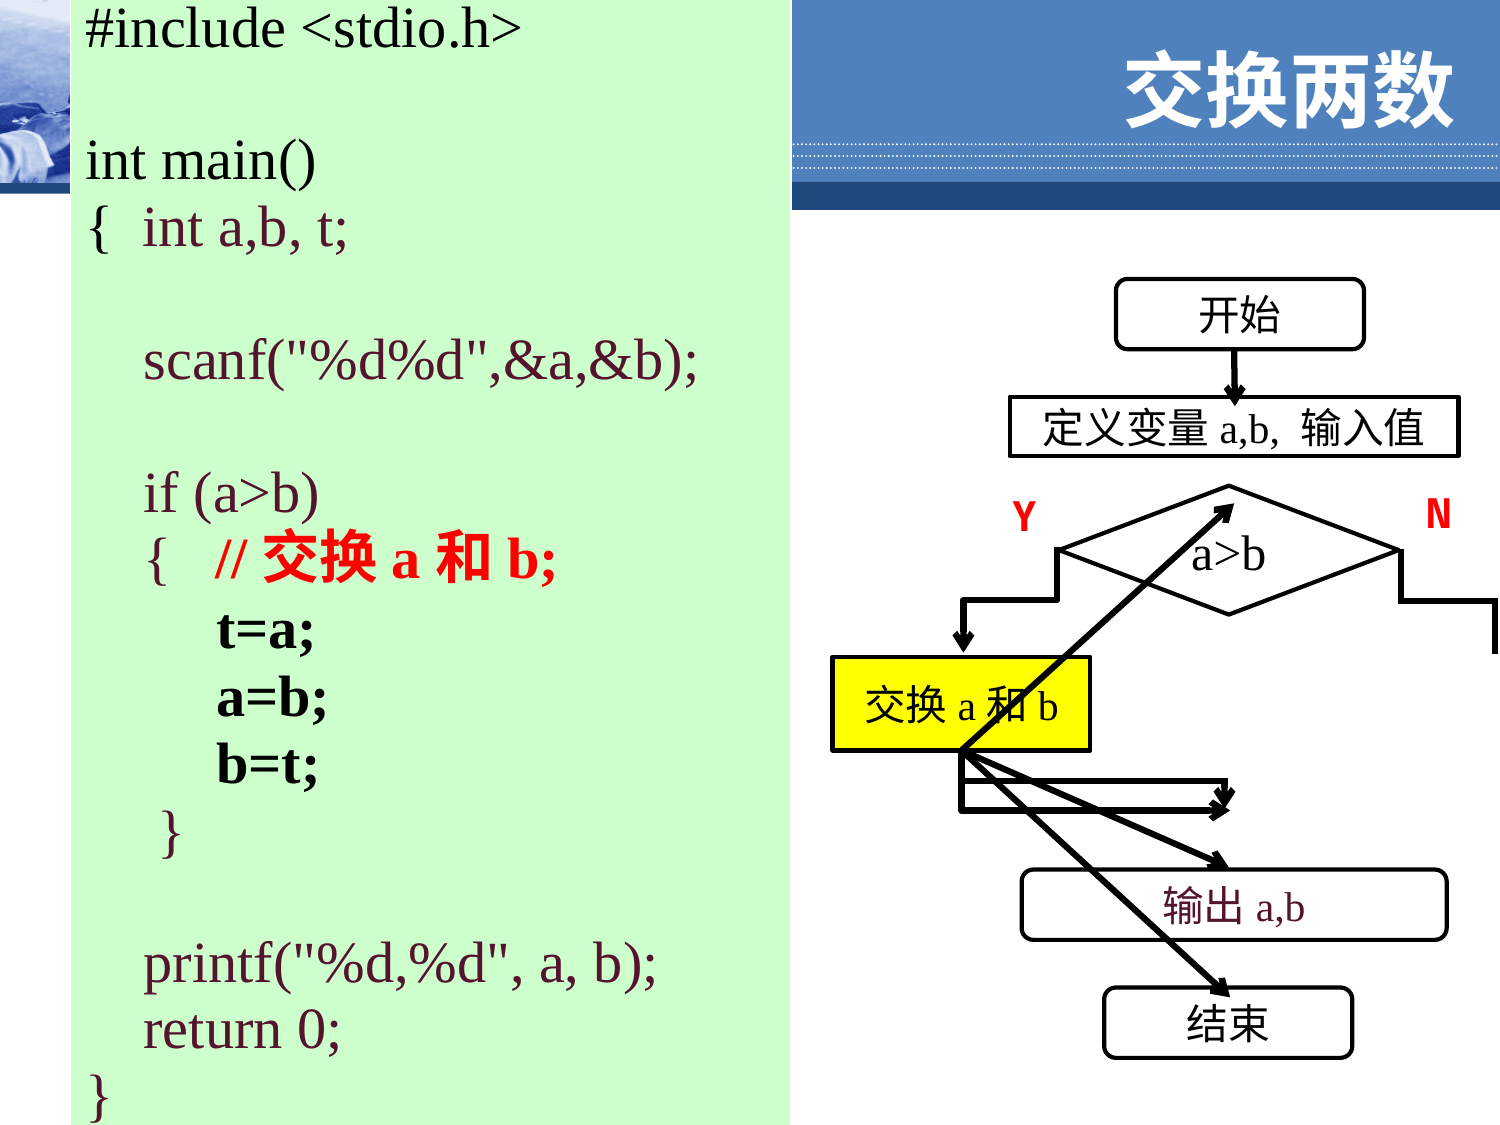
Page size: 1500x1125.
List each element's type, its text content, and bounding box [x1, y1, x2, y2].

text_box #include <stdio.h> int main() { int a,b, t; scanf("%d%d",&a,&b); if (a>b) { //交换a和b; t=a; a=b; b=t; } printf("%d,%d", a, b); return 0; } [70, 0, 792, 1125]
text_box 交换两数 [1033, 30, 1471, 149]
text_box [832, 278, 1500, 1059]
picture [0, 0, 70, 183]
